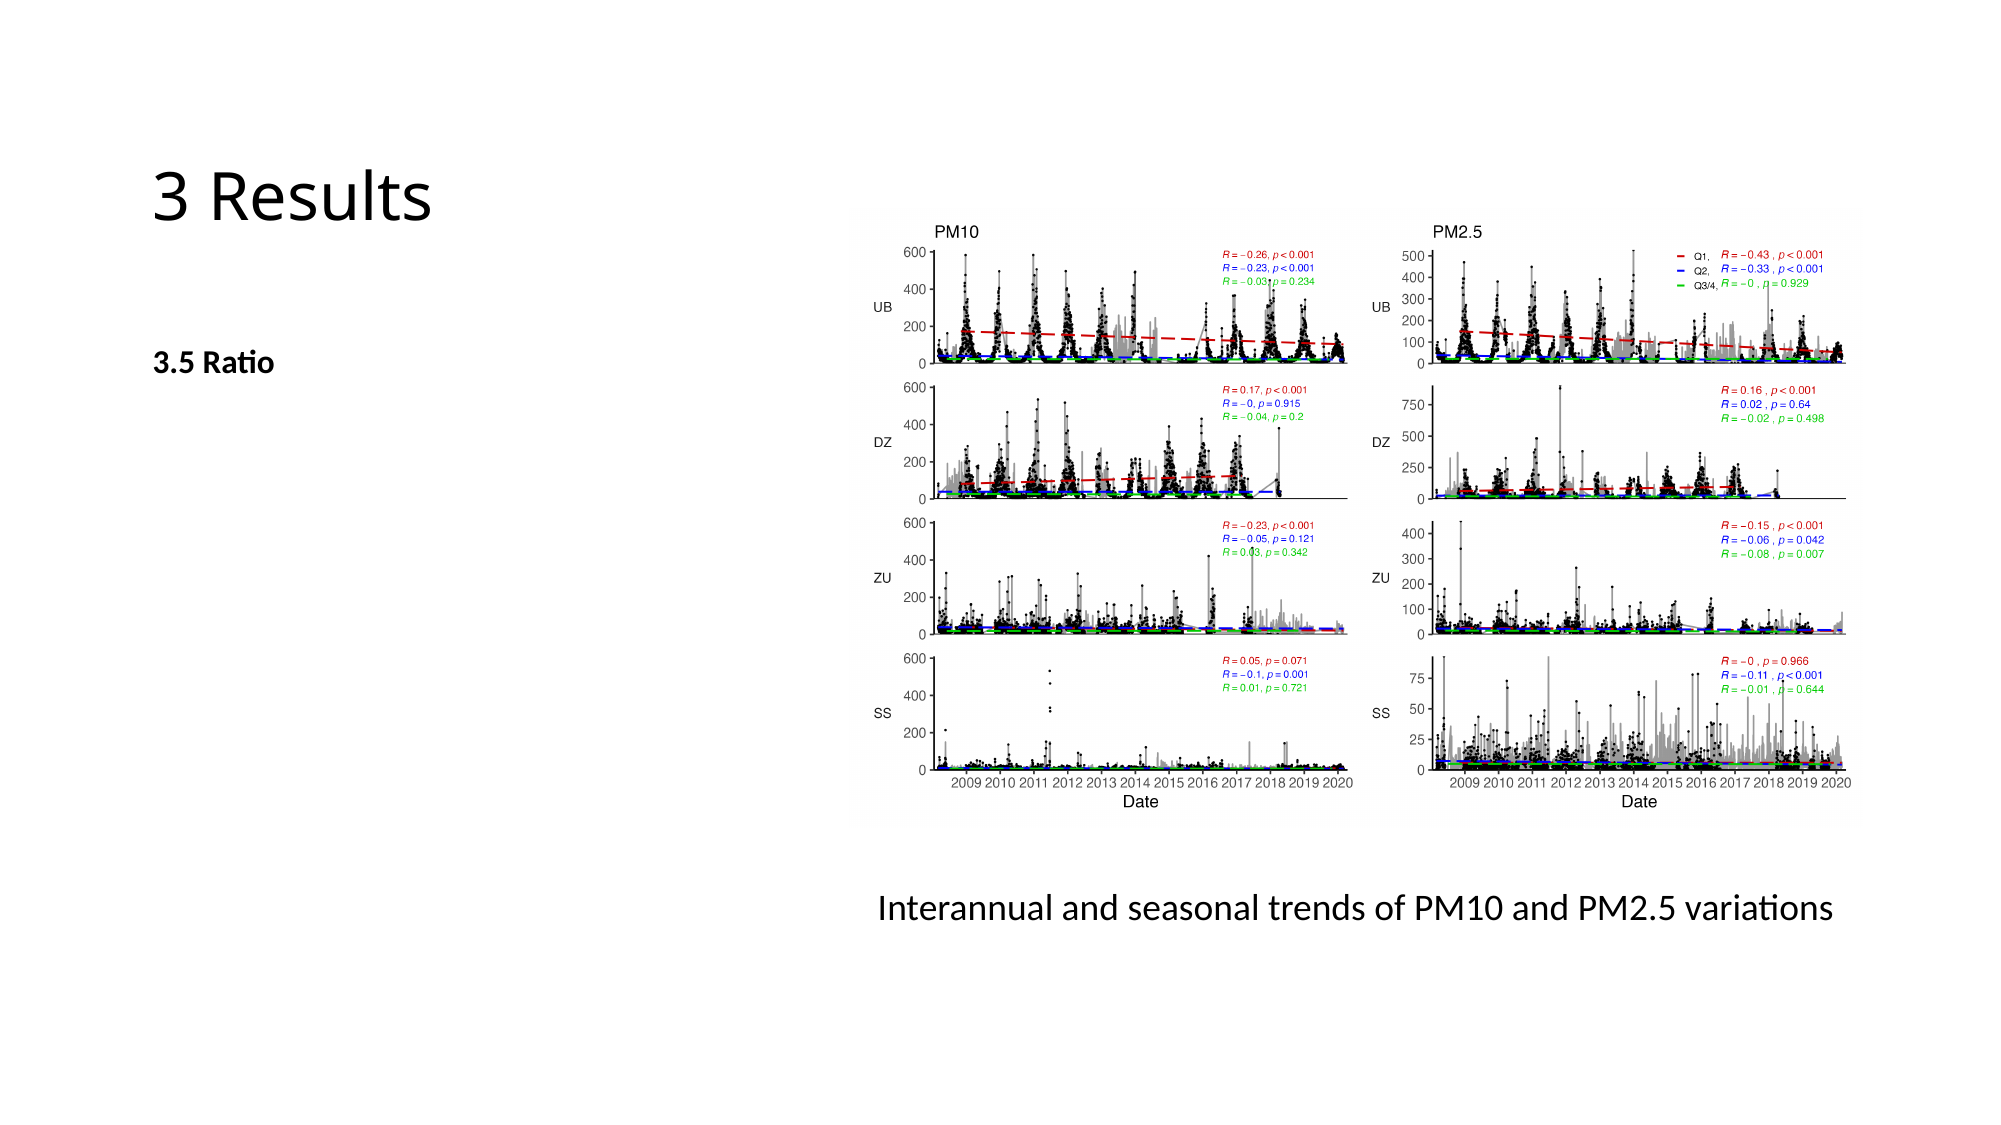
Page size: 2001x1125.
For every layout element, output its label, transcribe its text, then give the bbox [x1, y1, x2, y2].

text_box Interannual and seasonal trends of PM10 and PM2.5 variations [849, 875, 1863, 959]
picture [849, 208, 1863, 828]
title 3 Results [137, 0, 783, 243]
list 3.5 Ratio [137, 337, 783, 963]
